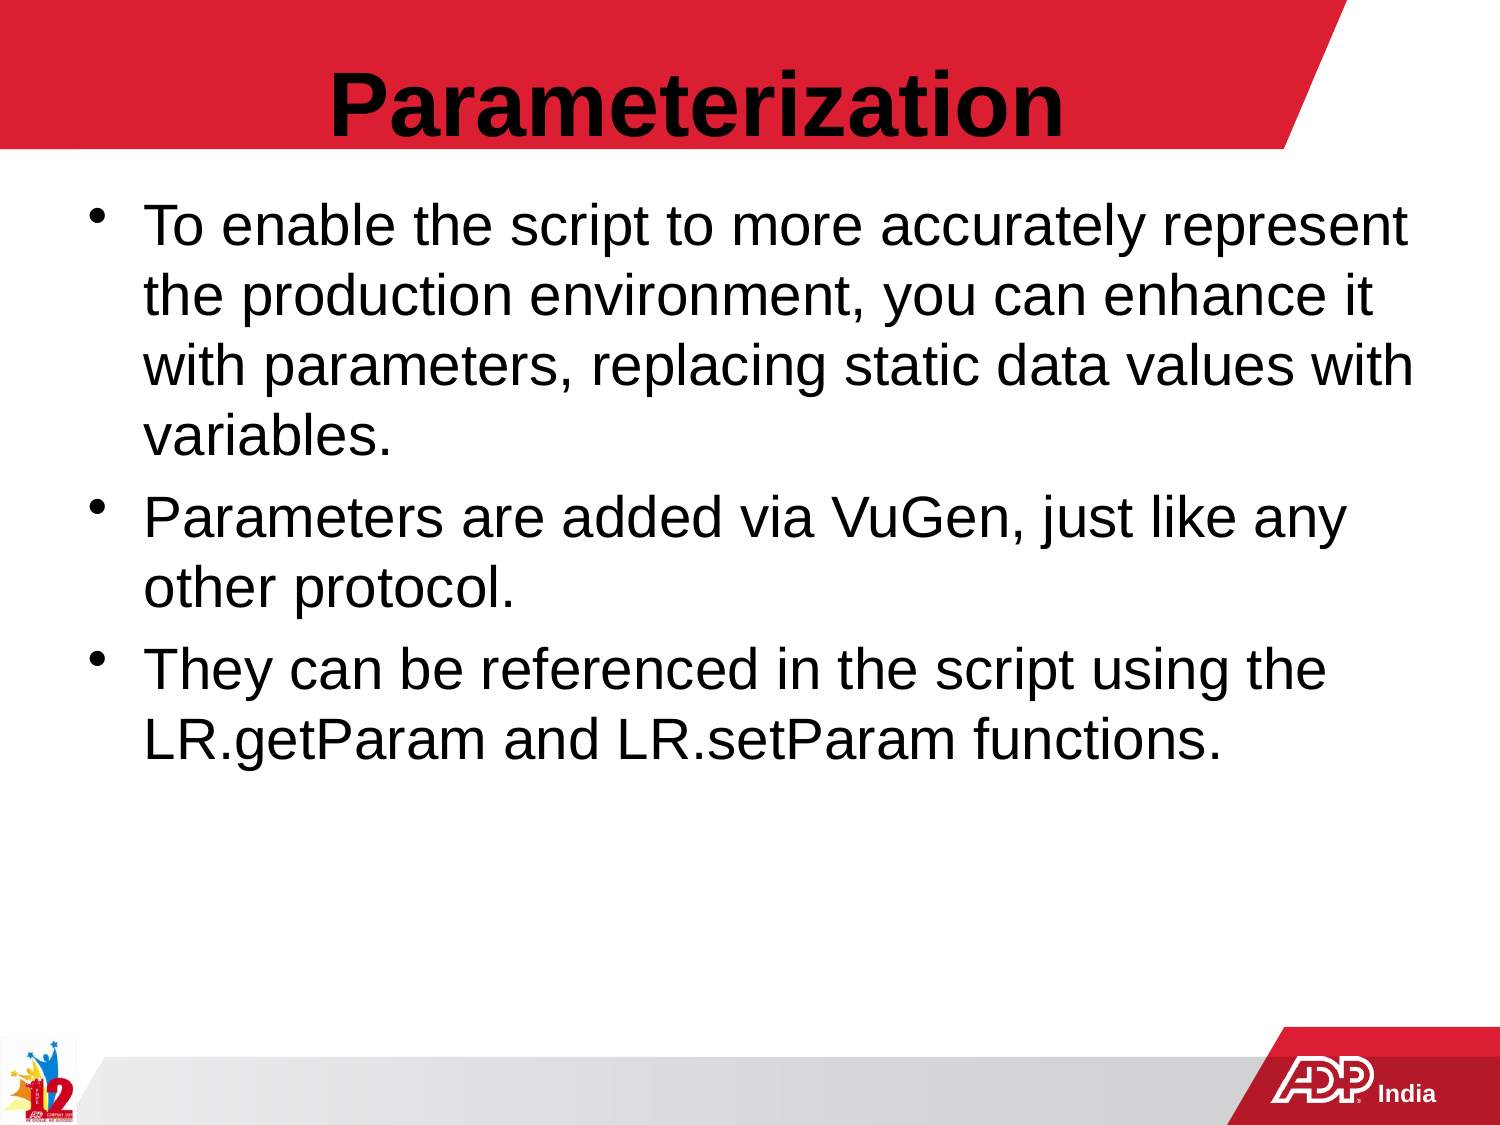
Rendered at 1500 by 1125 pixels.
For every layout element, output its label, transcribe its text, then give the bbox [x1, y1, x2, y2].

picture [0, 862, 1500, 1125]
list To enable the script to more accurately represent the production environment, you can enhance it with parameters, replacing static data values with variables. Parameters are added via VuGen, just like any other protocol. They can be referenced in the script using the LR.getParam and LR.setParam functions. [87, 187, 1462, 980]
picture [0, 0, 1500, 263]
title Parameterization [87, 25, 1309, 175]
